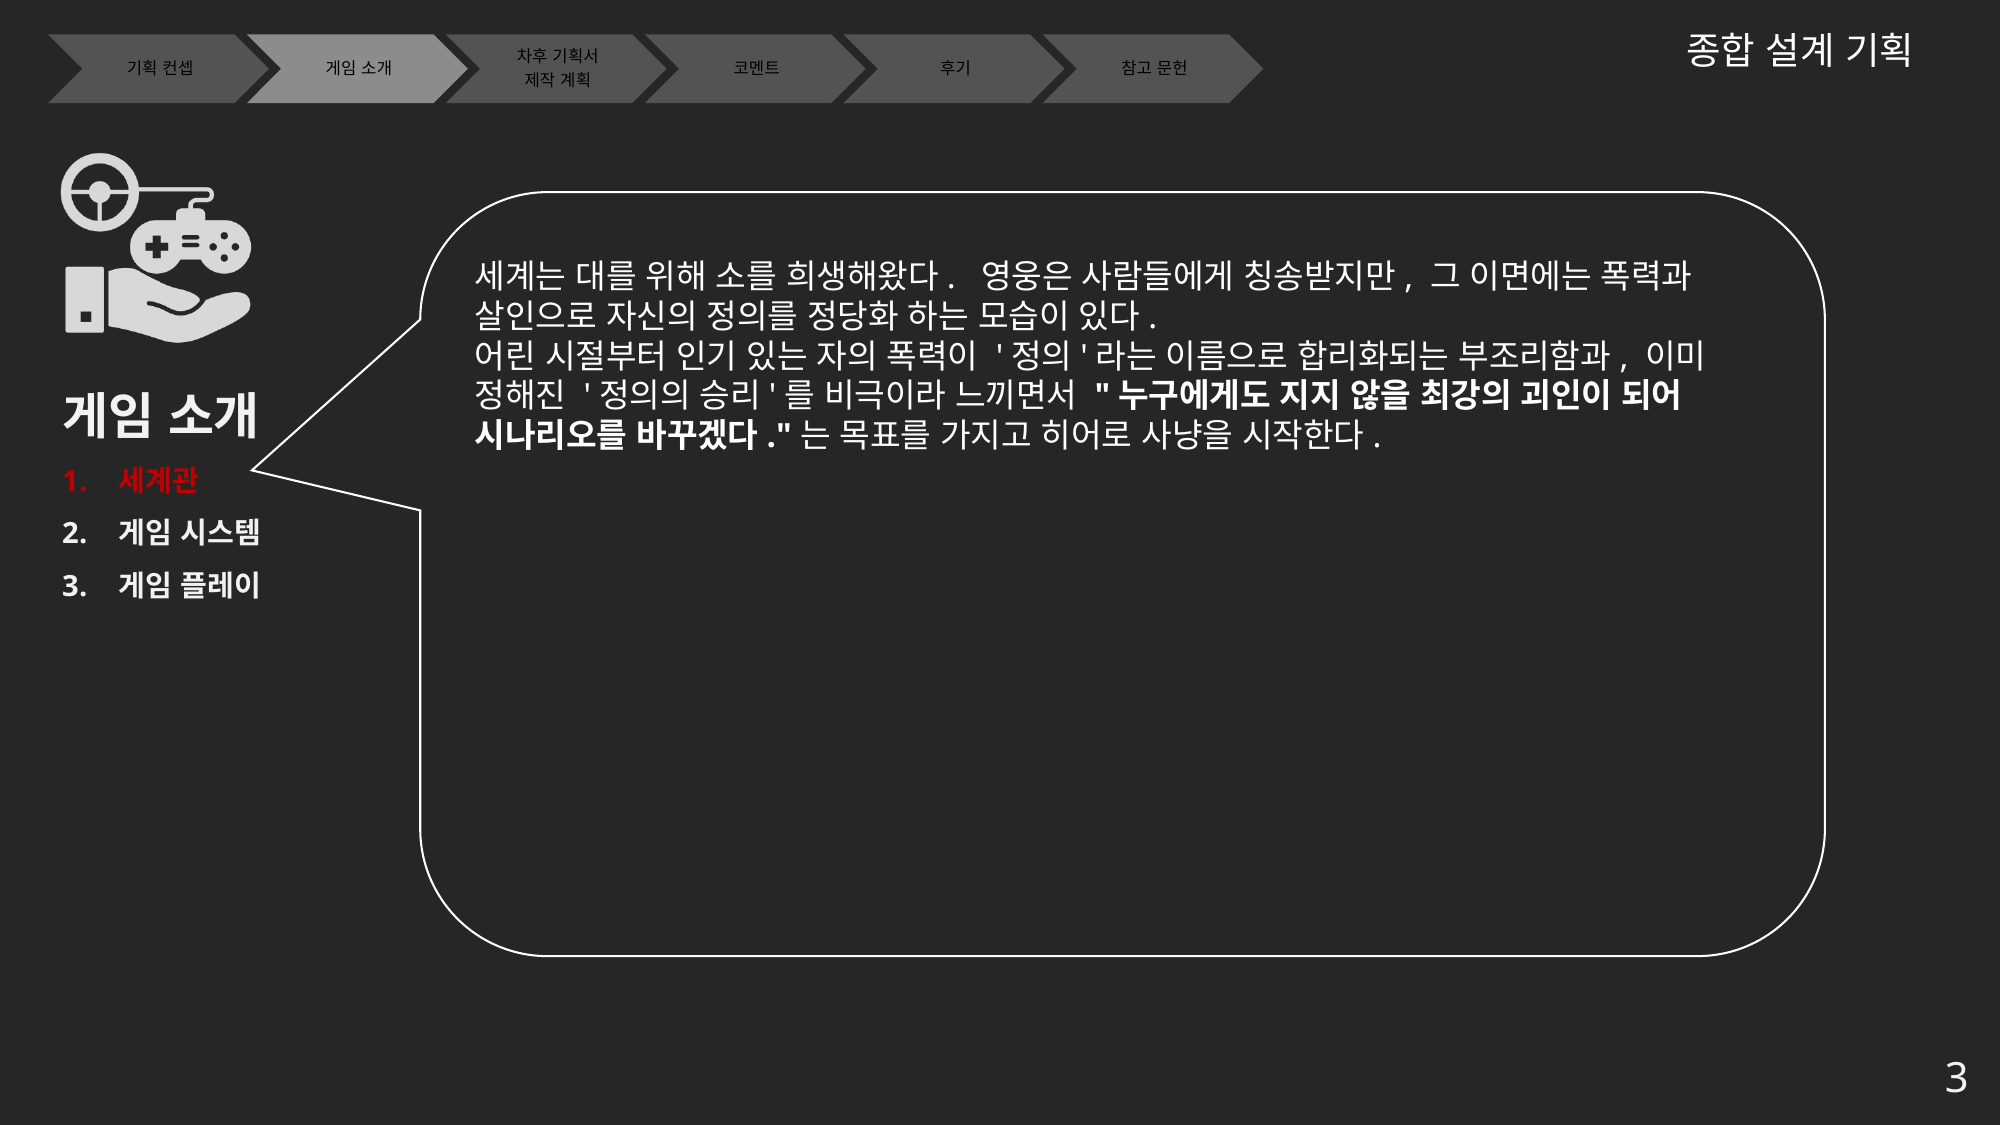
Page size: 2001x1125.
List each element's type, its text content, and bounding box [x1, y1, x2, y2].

text_box [249, 191, 1826, 958]
text_box 게임 소개 세계관 게임 시스템 게임 플레이 [47, 347, 341, 610]
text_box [47, 34, 1264, 104]
text_box 종합 설계 기획 [1671, 19, 2000, 79]
text_box 세계는 대를 위해 소를 희생해왔다. 영웅은 사람들에게 칭송받지만, 그 이면에는 폭력과 살인으로 자신의 정의를 정당화 하는 모습이 있다. 어린 시절부터 인기 있는 자의 폭력이 '정의'라는 이름으로 합리화되는 부조리함과, 이미 정해진 '정의의 승리'를 비극이라 느끼면서 "누구에게도 지지 않을 최강의 괴인이 되어 시나리오를 바꾸겠다."는 목표를 가지고 히어로 사냥을 시작한다. [460, 247, 1786, 462]
picture [55, 147, 256, 348]
slide_number 3 [1534, 1045, 1985, 1106]
